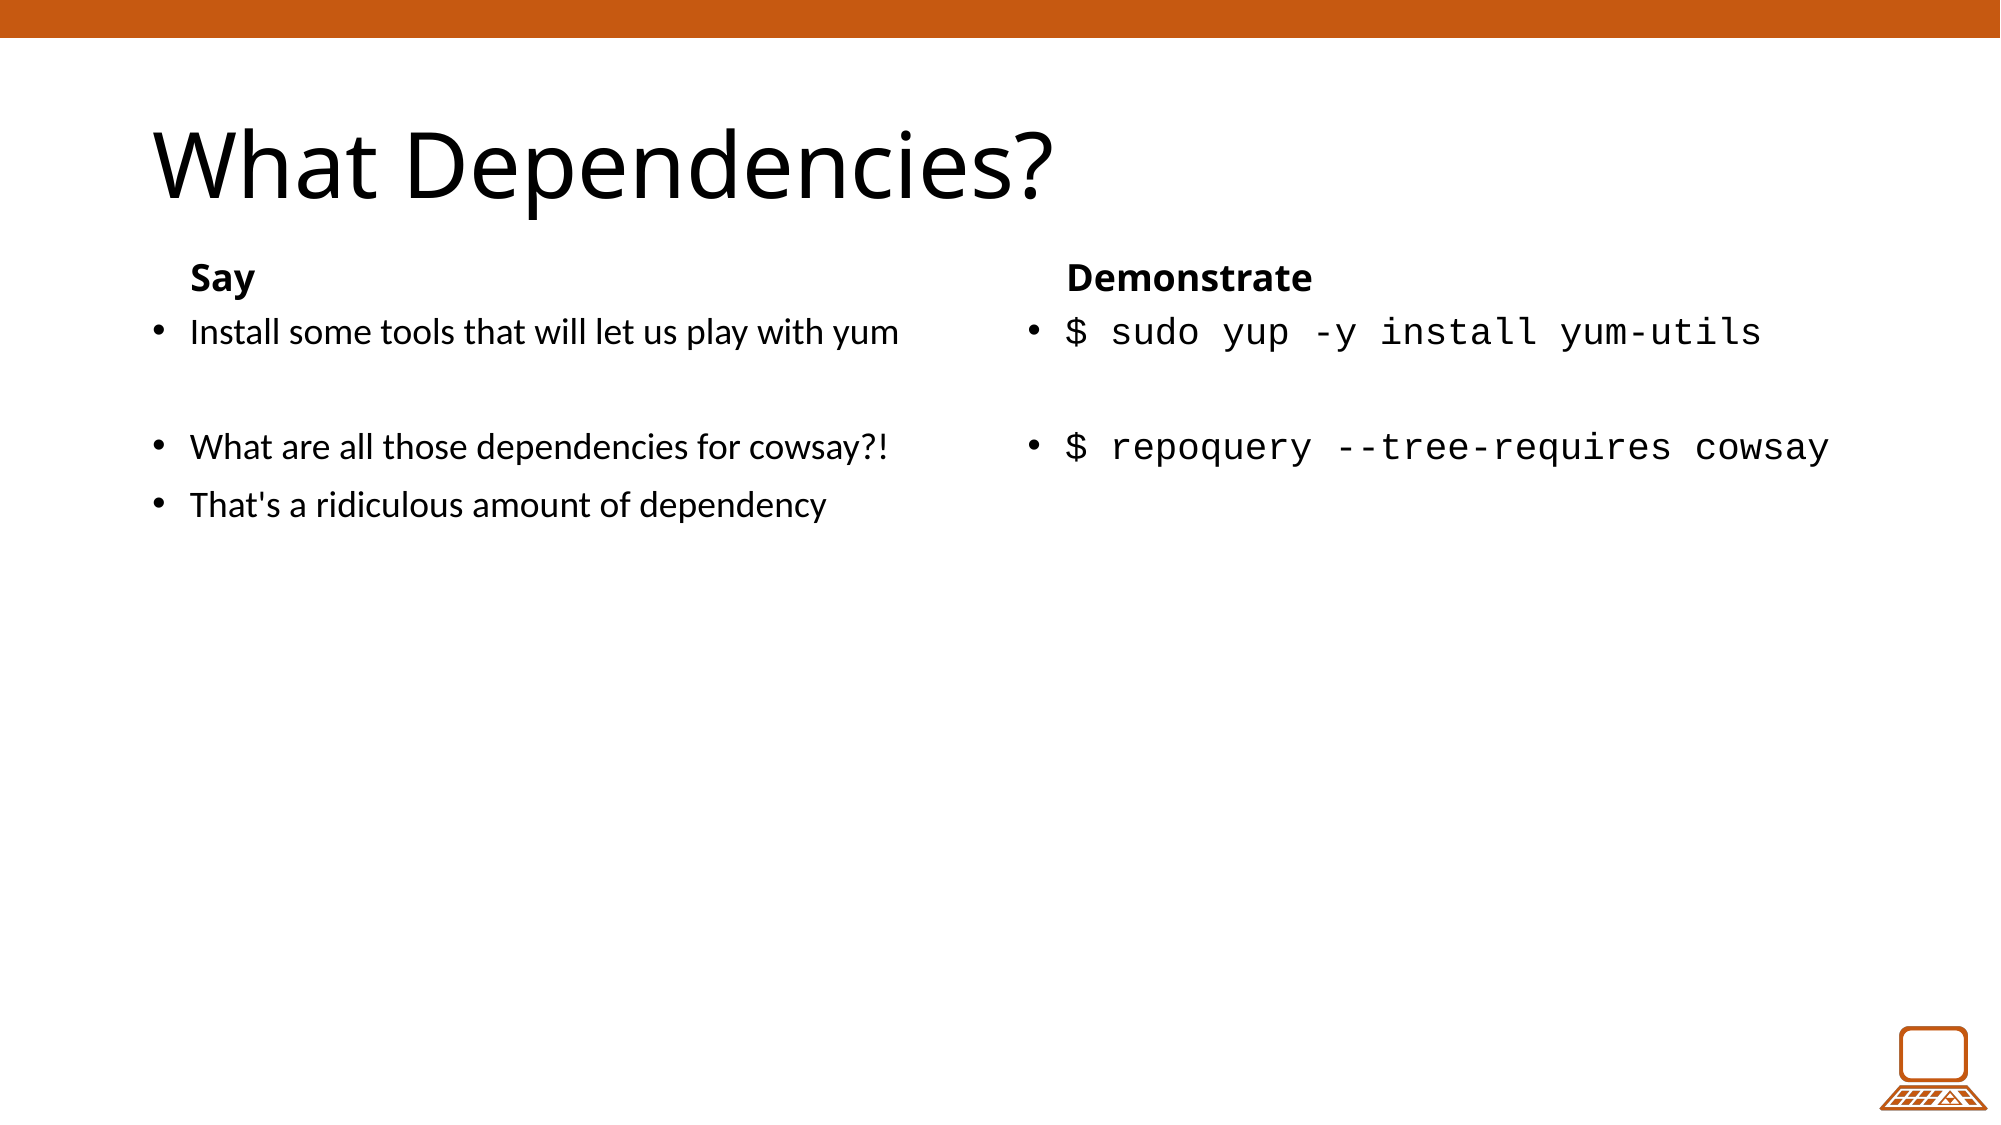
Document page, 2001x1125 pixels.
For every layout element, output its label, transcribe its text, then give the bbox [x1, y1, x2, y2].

text_box Say [175, 246, 915, 307]
text_box $ sudo yup -y install yum-utils $ repoquery --tree-requires cowsay [1012, 299, 2000, 1125]
text_box Install some tools that will let us play with yum What are all those dependencies for cowsay?! That's a ridiculous amount of dependency [137, 299, 1012, 1125]
text_box [0, 0, 2000, 39]
title What Dependencies? [137, 59, 1863, 278]
text_box Demonstrate [1051, 246, 1790, 307]
picture [1879, 1026, 1988, 1111]
